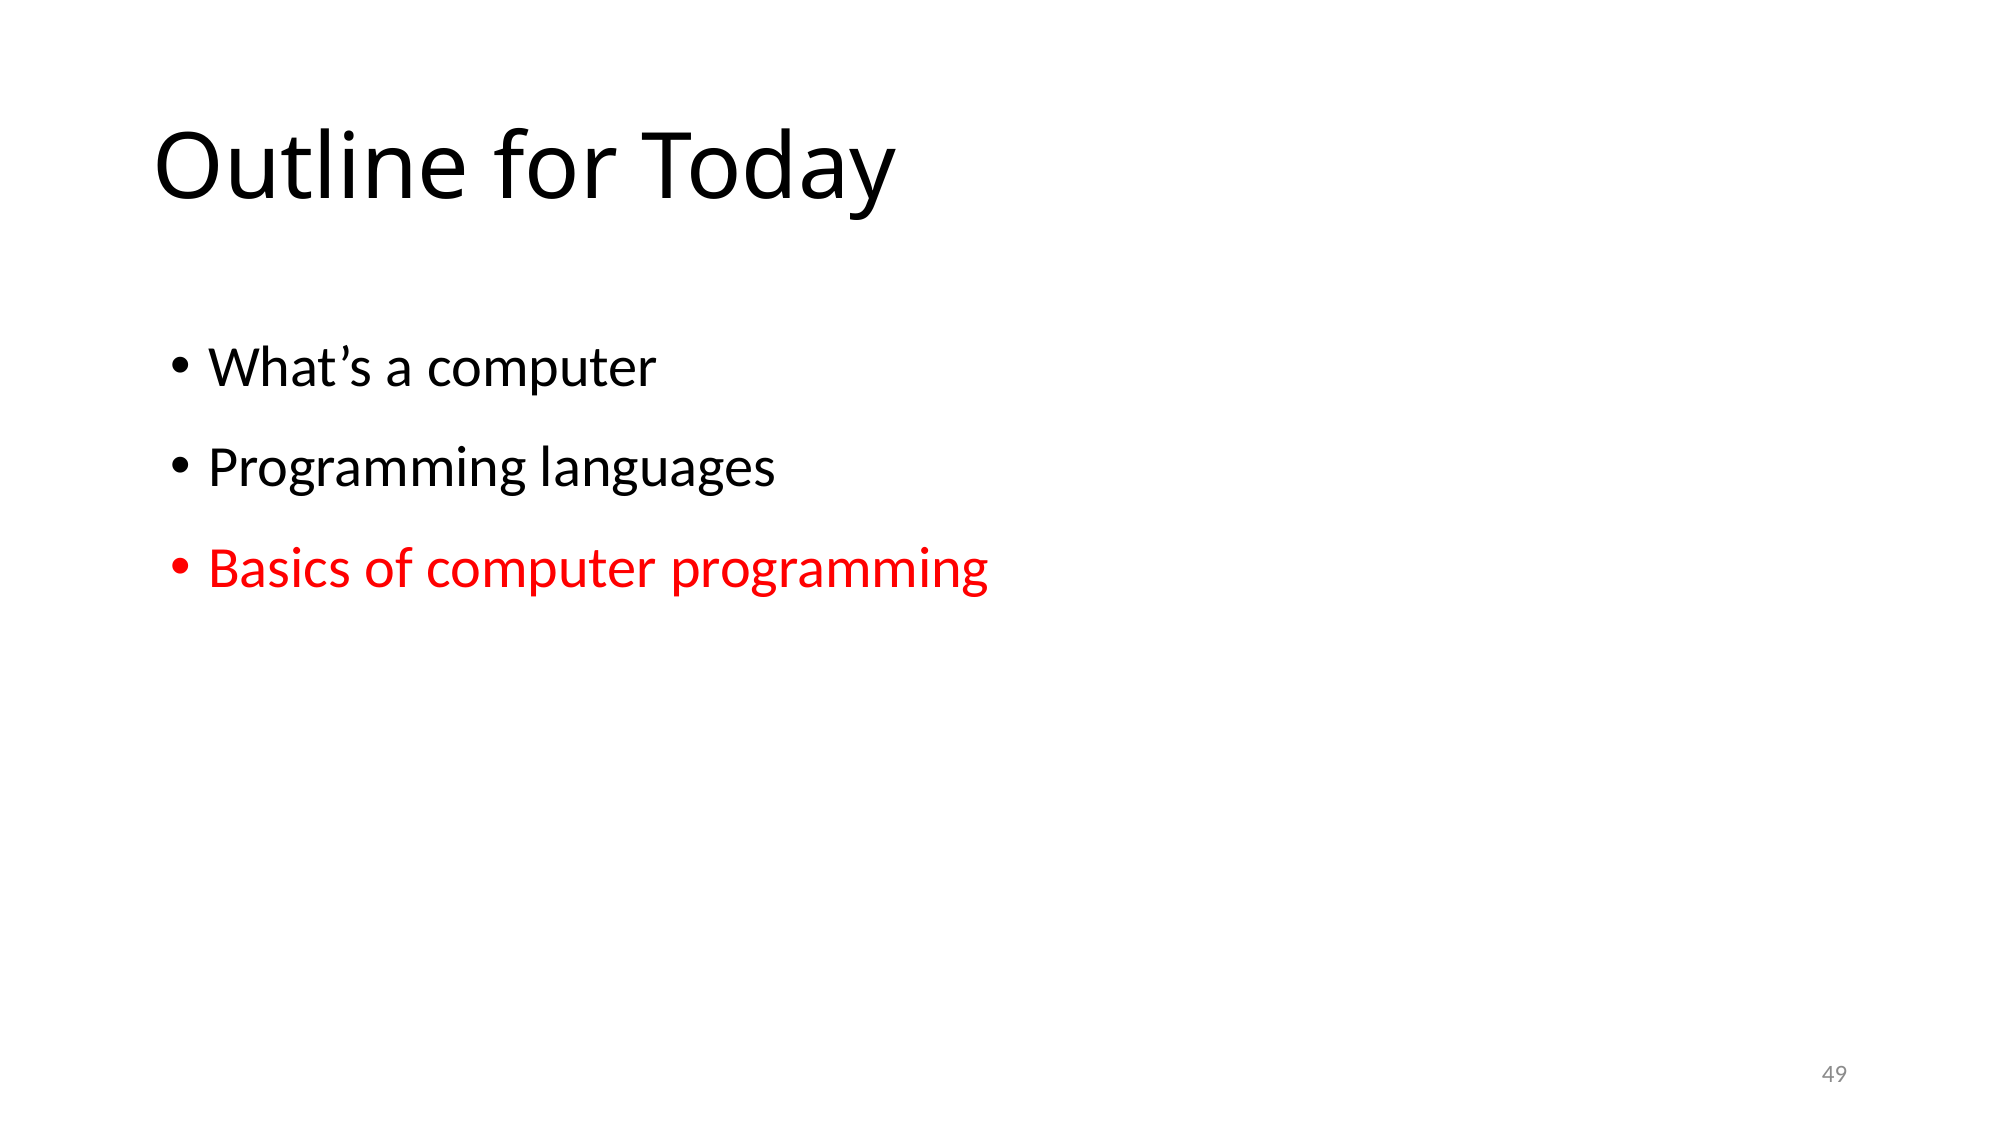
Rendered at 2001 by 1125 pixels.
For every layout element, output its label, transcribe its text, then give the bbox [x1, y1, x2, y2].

title Outline for Today [137, 59, 1863, 278]
list What’s a computer Programming languages Basics of computer programming [155, 328, 1910, 1085]
slide_number 49 [1412, 1042, 1863, 1103]
